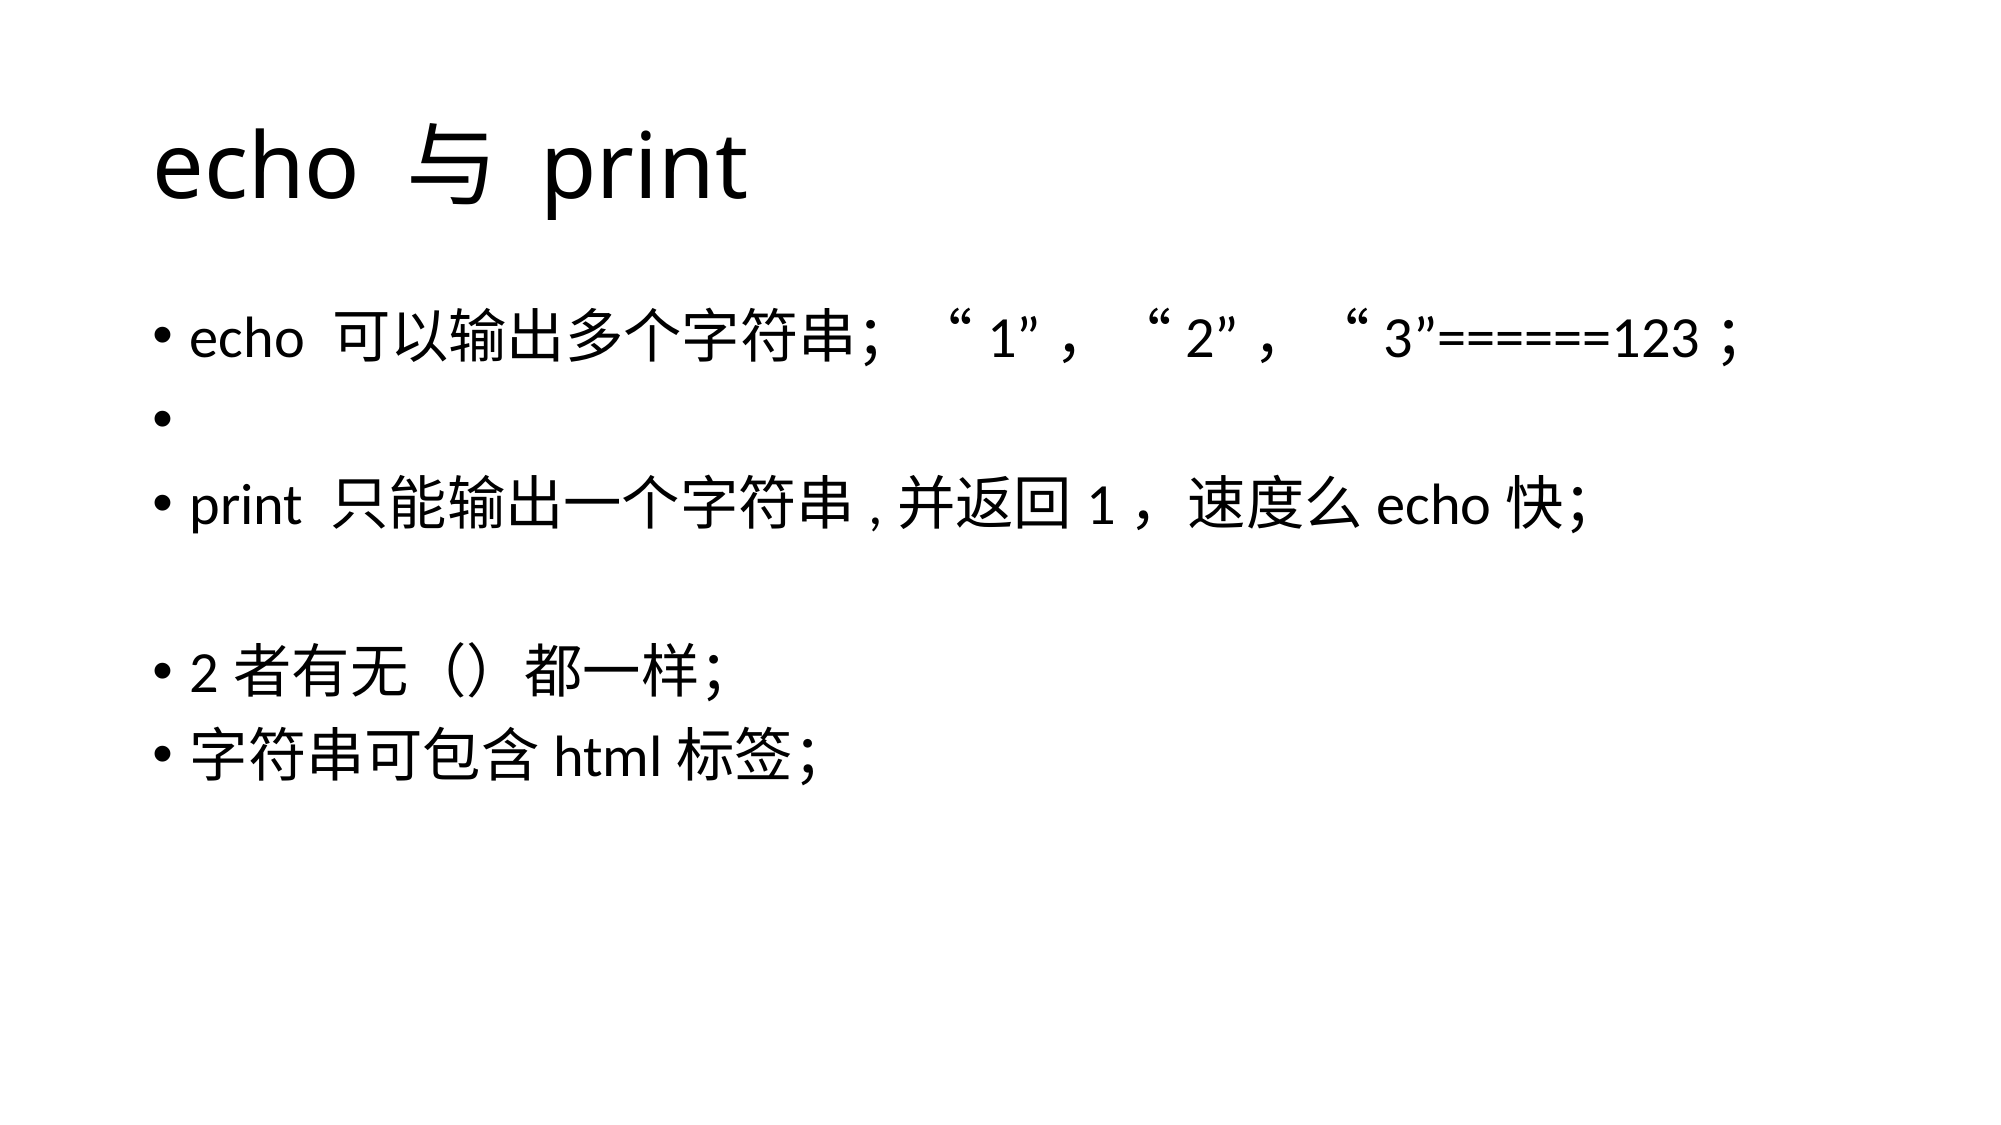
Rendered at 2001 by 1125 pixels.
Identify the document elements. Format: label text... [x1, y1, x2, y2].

list echo 可以输出多个字符串；“1”，“2”，“3”======123； print 只能输出一个字符串,并返回1，速度么echo快； 2者有无（）都一样； 字符串可包含html标签； [137, 299, 1863, 1014]
title echo 与 print [137, 59, 1863, 278]
